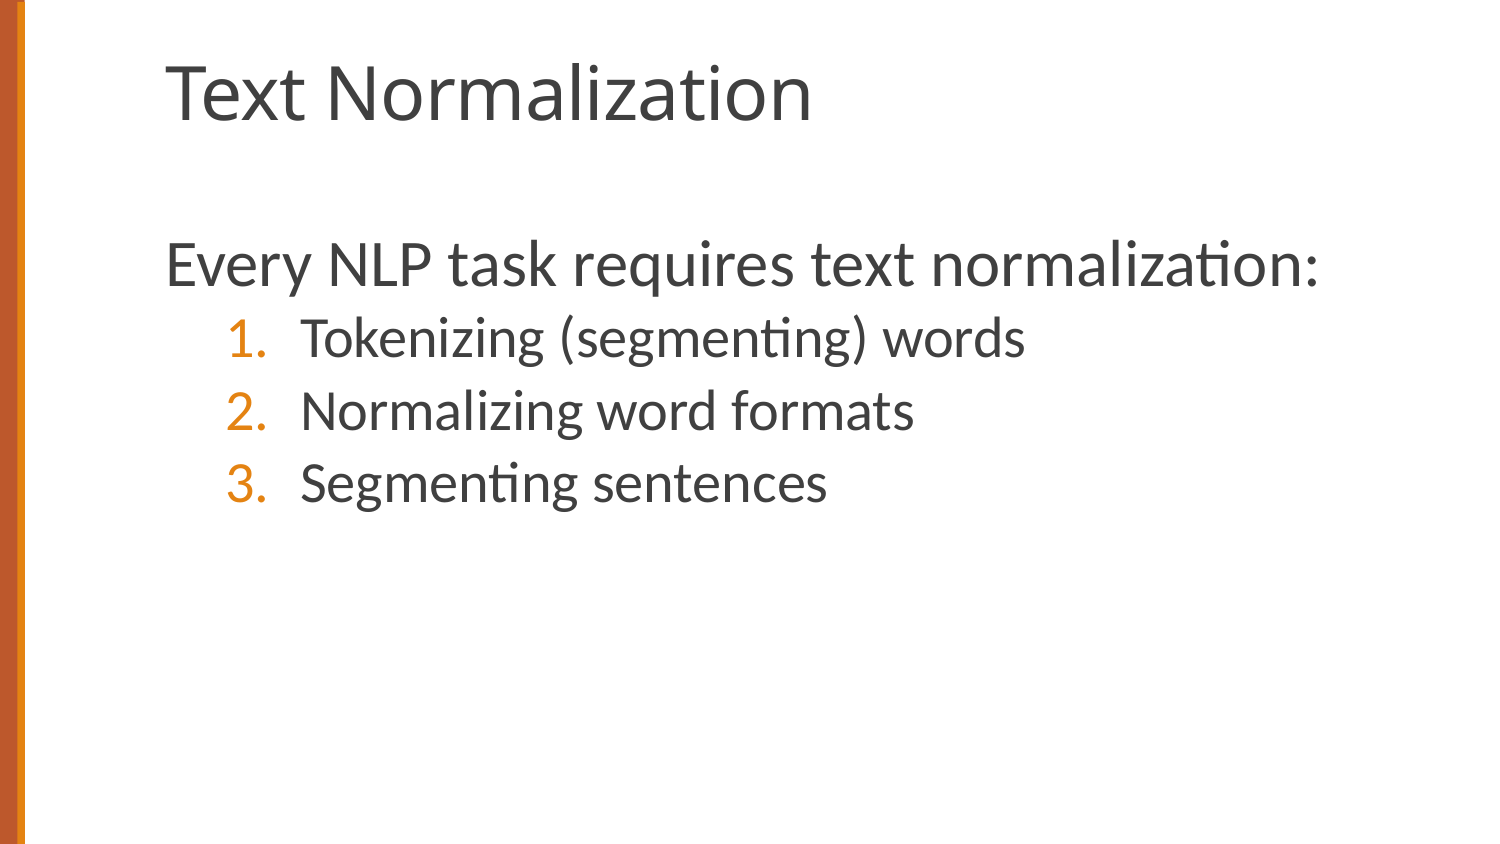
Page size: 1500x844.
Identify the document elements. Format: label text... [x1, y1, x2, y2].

list Every NLP task requires text normalization: Tokenizing (segmenting) words Normalizing word formats Segmenting sentences [150, 221, 1425, 747]
title Text Normalization [150, 2, 1500, 144]
